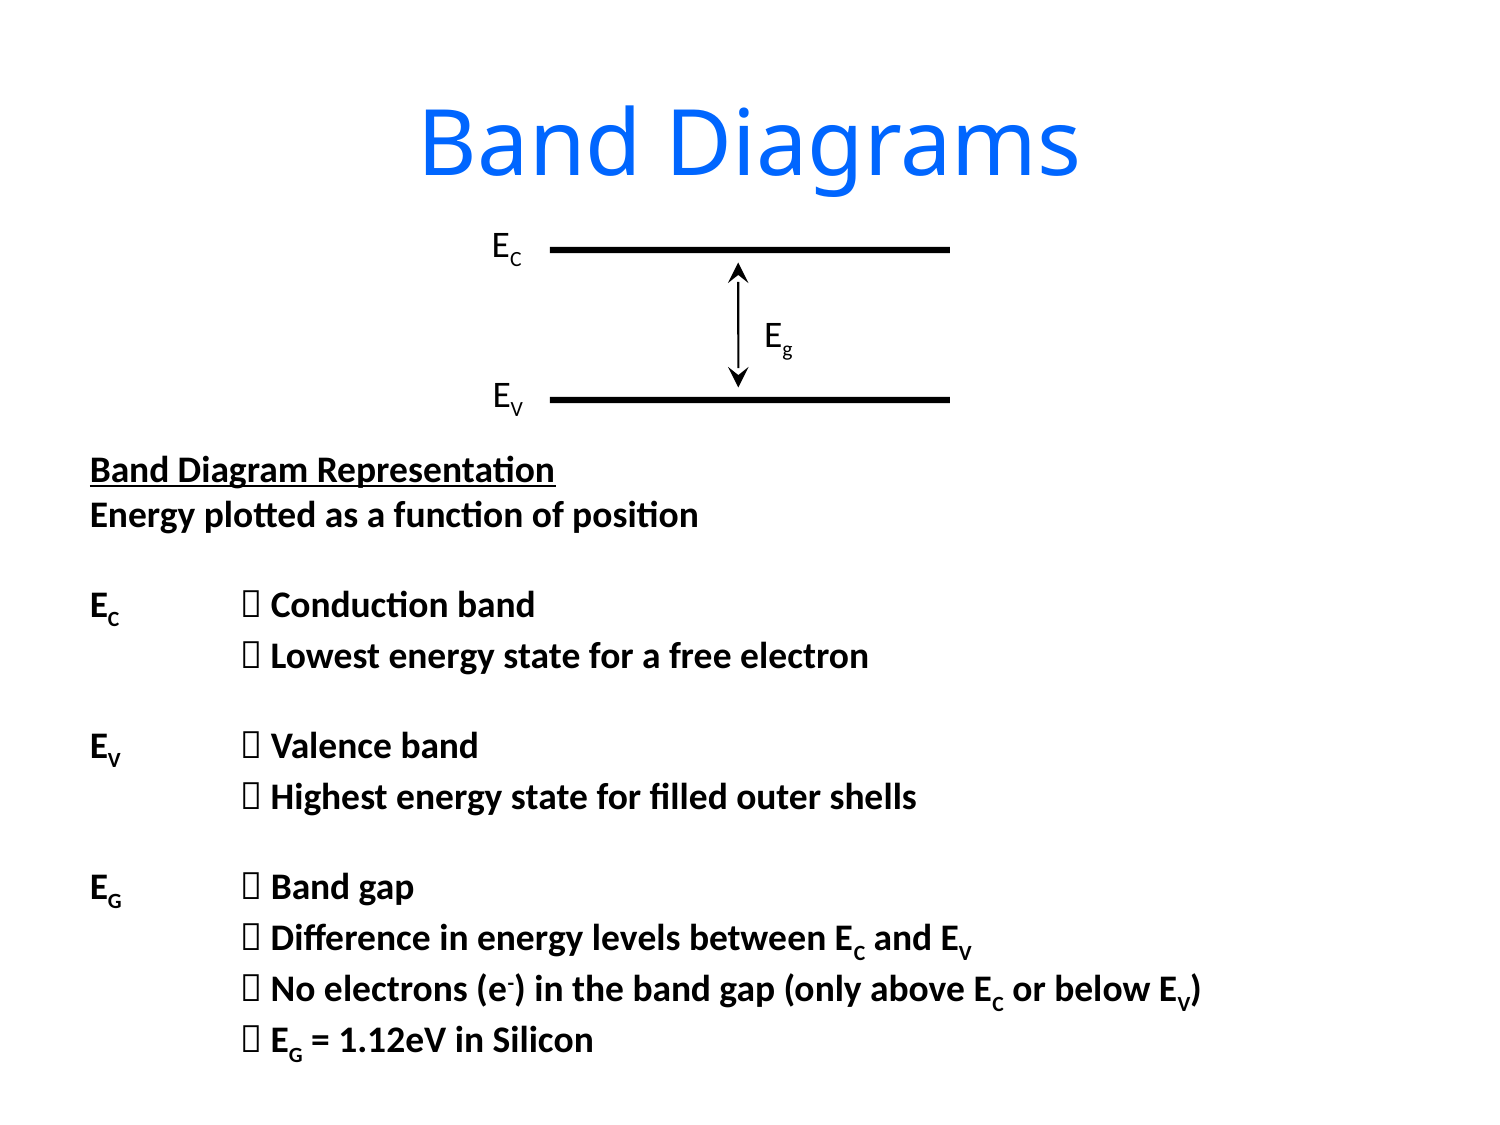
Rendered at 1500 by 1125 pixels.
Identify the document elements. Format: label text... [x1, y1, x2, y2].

title Band Diagrams [75, 45, 1425, 233]
text_box Band Diagram Representation Energy plotted as a function of position EC  Conduction band  Lowest energy state for a free electron EV  Valence band  Highest energy state for filled outer shells EG  Band gap  Difference in energy levels between EC and EV  No electrons (e-) in the band gap (only above EC or below EV)  EG = 1.12eV in Silicon [74, 437, 1425, 1119]
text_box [450, 212, 951, 423]
